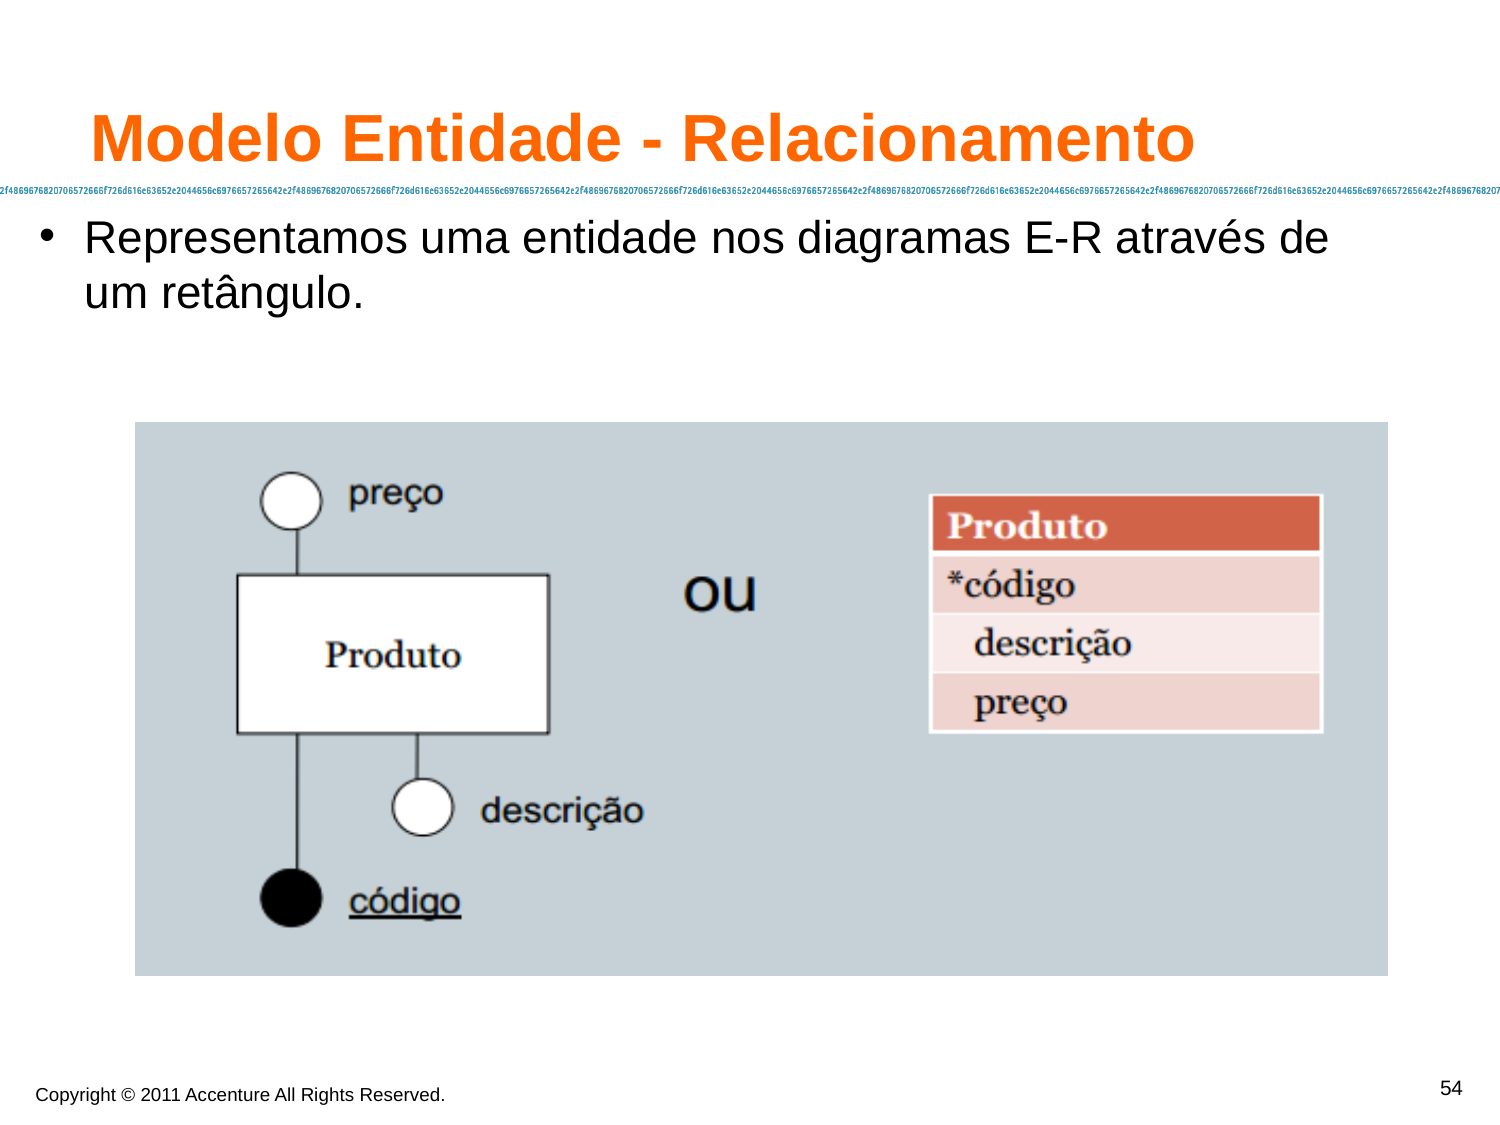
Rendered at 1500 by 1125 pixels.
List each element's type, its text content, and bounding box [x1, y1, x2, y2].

text_box 54 [1200, 1062, 1478, 1107]
title Modelo Entidade - Relacionamento [74, 0, 1413, 183]
picture [135, 422, 1389, 977]
list Representamos uma entidade nos diagramas E-R através de um retângulo. [24, 199, 1413, 1076]
picture [0, 186, 1500, 194]
